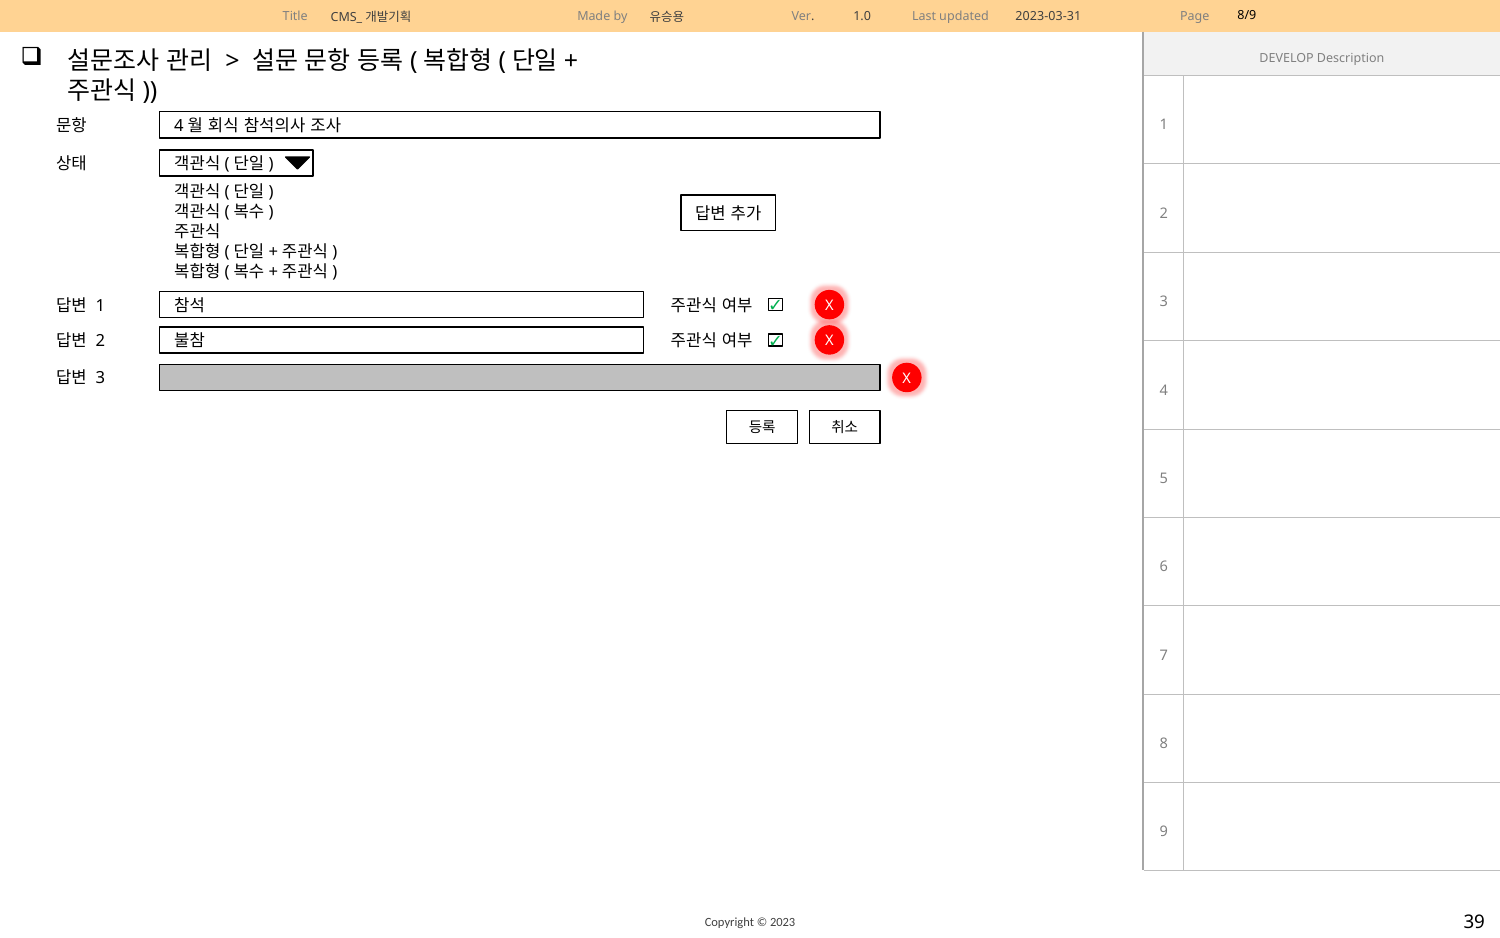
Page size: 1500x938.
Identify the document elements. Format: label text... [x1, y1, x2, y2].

text_box 상태 [41, 145, 148, 181]
table_cell 8 [1144, 695, 1183, 782]
table_cell [1184, 76, 1500, 163]
table_cell [1184, 783, 1500, 870]
table_cell [1184, 695, 1500, 782]
text_box 주관식 여부 [655, 286, 776, 322]
text_box 설문조사 관리 > 설문 문항 등록(복합형(단일+주관식)) [5, 37, 668, 112]
table_cell 4 [1144, 341, 1183, 429]
text_box 주관식 여부 [655, 322, 776, 357]
text_box [283, 154, 312, 171]
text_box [797, 327, 862, 357]
text_box 참석 [157, 289, 646, 320]
text_box 객관식(단일) 객관식(복수) 주관식 복합형(단일+주관식) 복합형(복수+주관식) [157, 176, 315, 285]
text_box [797, 287, 862, 322]
text_box 취소 [807, 408, 882, 445]
table_cell 2 [1144, 164, 1183, 252]
text_box 등록 [725, 408, 800, 445]
table_cell 3 [1144, 253, 1183, 340]
text_box 불참 [157, 325, 646, 355]
table_cell [1184, 253, 1500, 340]
table_cell 9 [1144, 783, 1183, 870]
text_box 답변 3 [41, 359, 148, 395]
table_header DEVELOP Description [1144, 32, 1500, 75]
text_box ✓ [767, 297, 784, 313]
table_cell 5 [1144, 430, 1183, 517]
text_box 답변 1 [41, 286, 148, 322]
text_box [157, 362, 872, 393]
table_cell [1184, 606, 1500, 694]
text_box ✓ [767, 332, 784, 348]
table_cell 7 [1144, 606, 1183, 694]
table_cell [1184, 341, 1500, 429]
table_cell 1 [1144, 76, 1183, 163]
text_box 답변 추가 [679, 193, 778, 232]
table_cell 6 [1144, 518, 1183, 605]
text_box 8/9 [1222, 0, 1306, 30]
table_cell [1184, 518, 1500, 605]
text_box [874, 360, 939, 395]
text_box 객관식(단일) [157, 148, 315, 176]
text_box 문항 [41, 107, 148, 142]
table_cell [1184, 430, 1500, 517]
table_cell [1184, 164, 1500, 252]
text_box 답변 2 [41, 322, 148, 357]
text_box 4월 회식 참석의사 조사 [157, 110, 882, 140]
